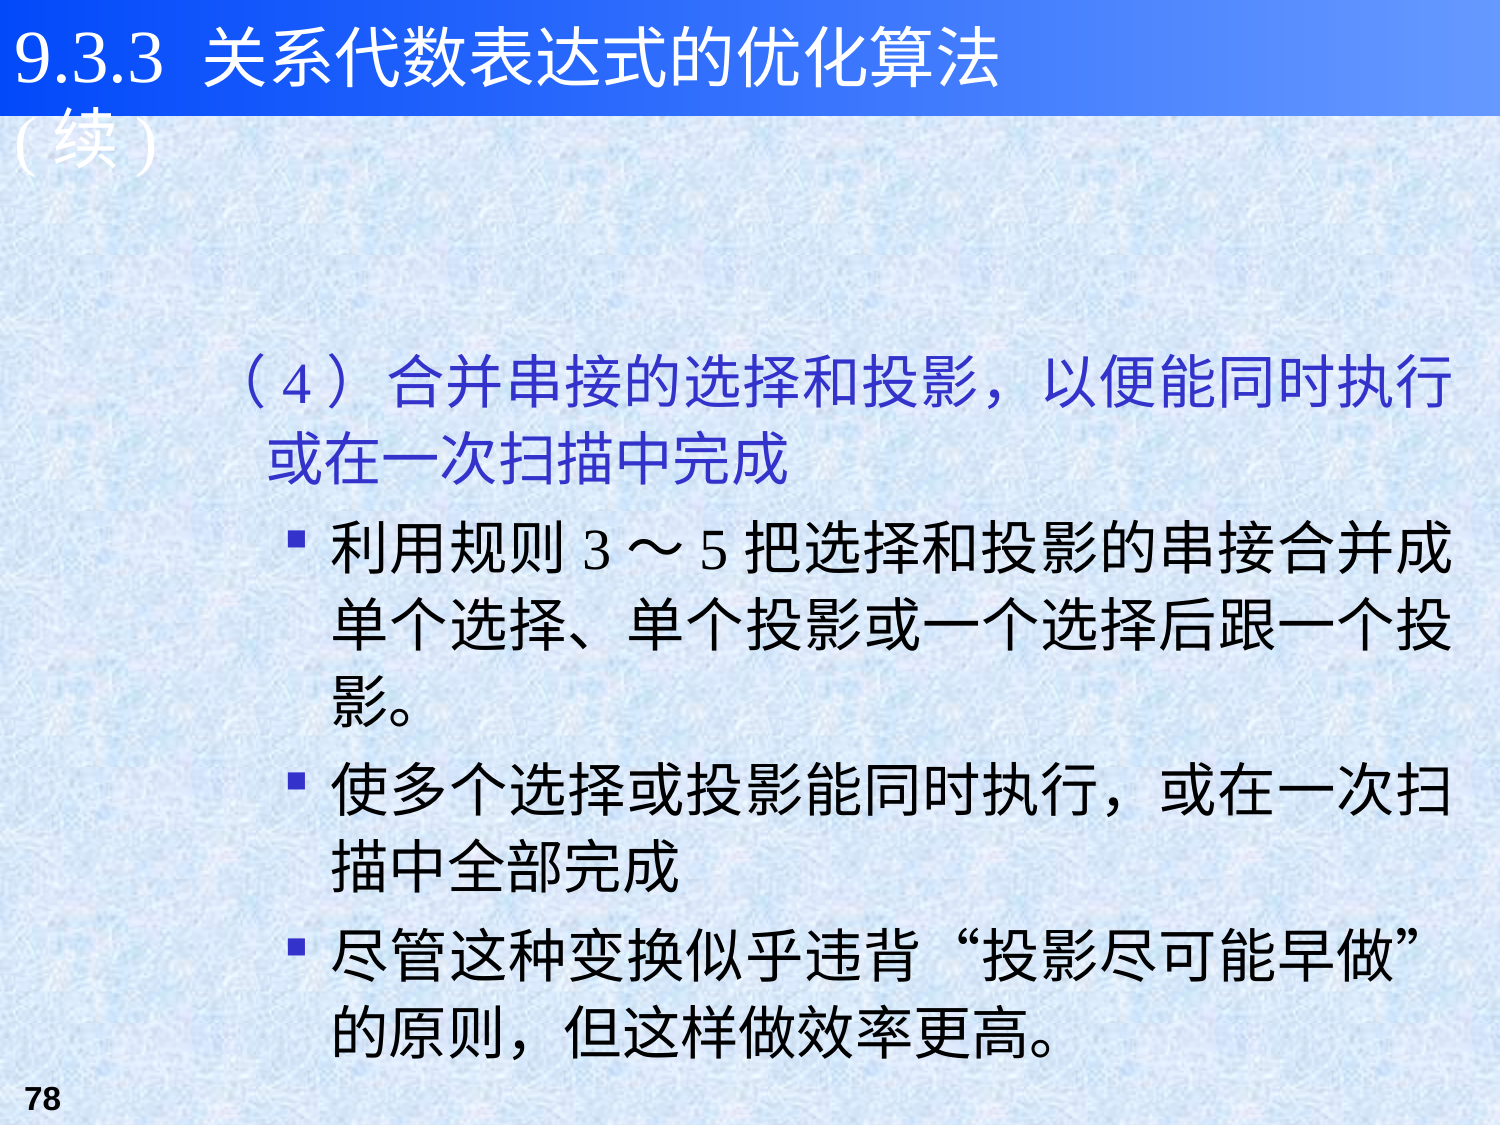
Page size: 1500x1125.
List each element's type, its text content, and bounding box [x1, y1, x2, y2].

picture [0, 116, 1500, 1125]
text_box 9.3.3 关系代数表达式的优化算法(续) [0, 0, 1125, 185]
list （4）合并串接的选择和投影，以便能同时执行或在一次扫描中完成 利用规则3～5把选择和投影的串接合并成单个选择、单个投影或一个选择后跟一个投影。 使多个选择或投影能同时执行，或在一次扫描中全部完成 尽管这种变换似乎违背“投影尽可能早做”的原则，但这样做效率更高。 [193, 331, 1469, 1006]
